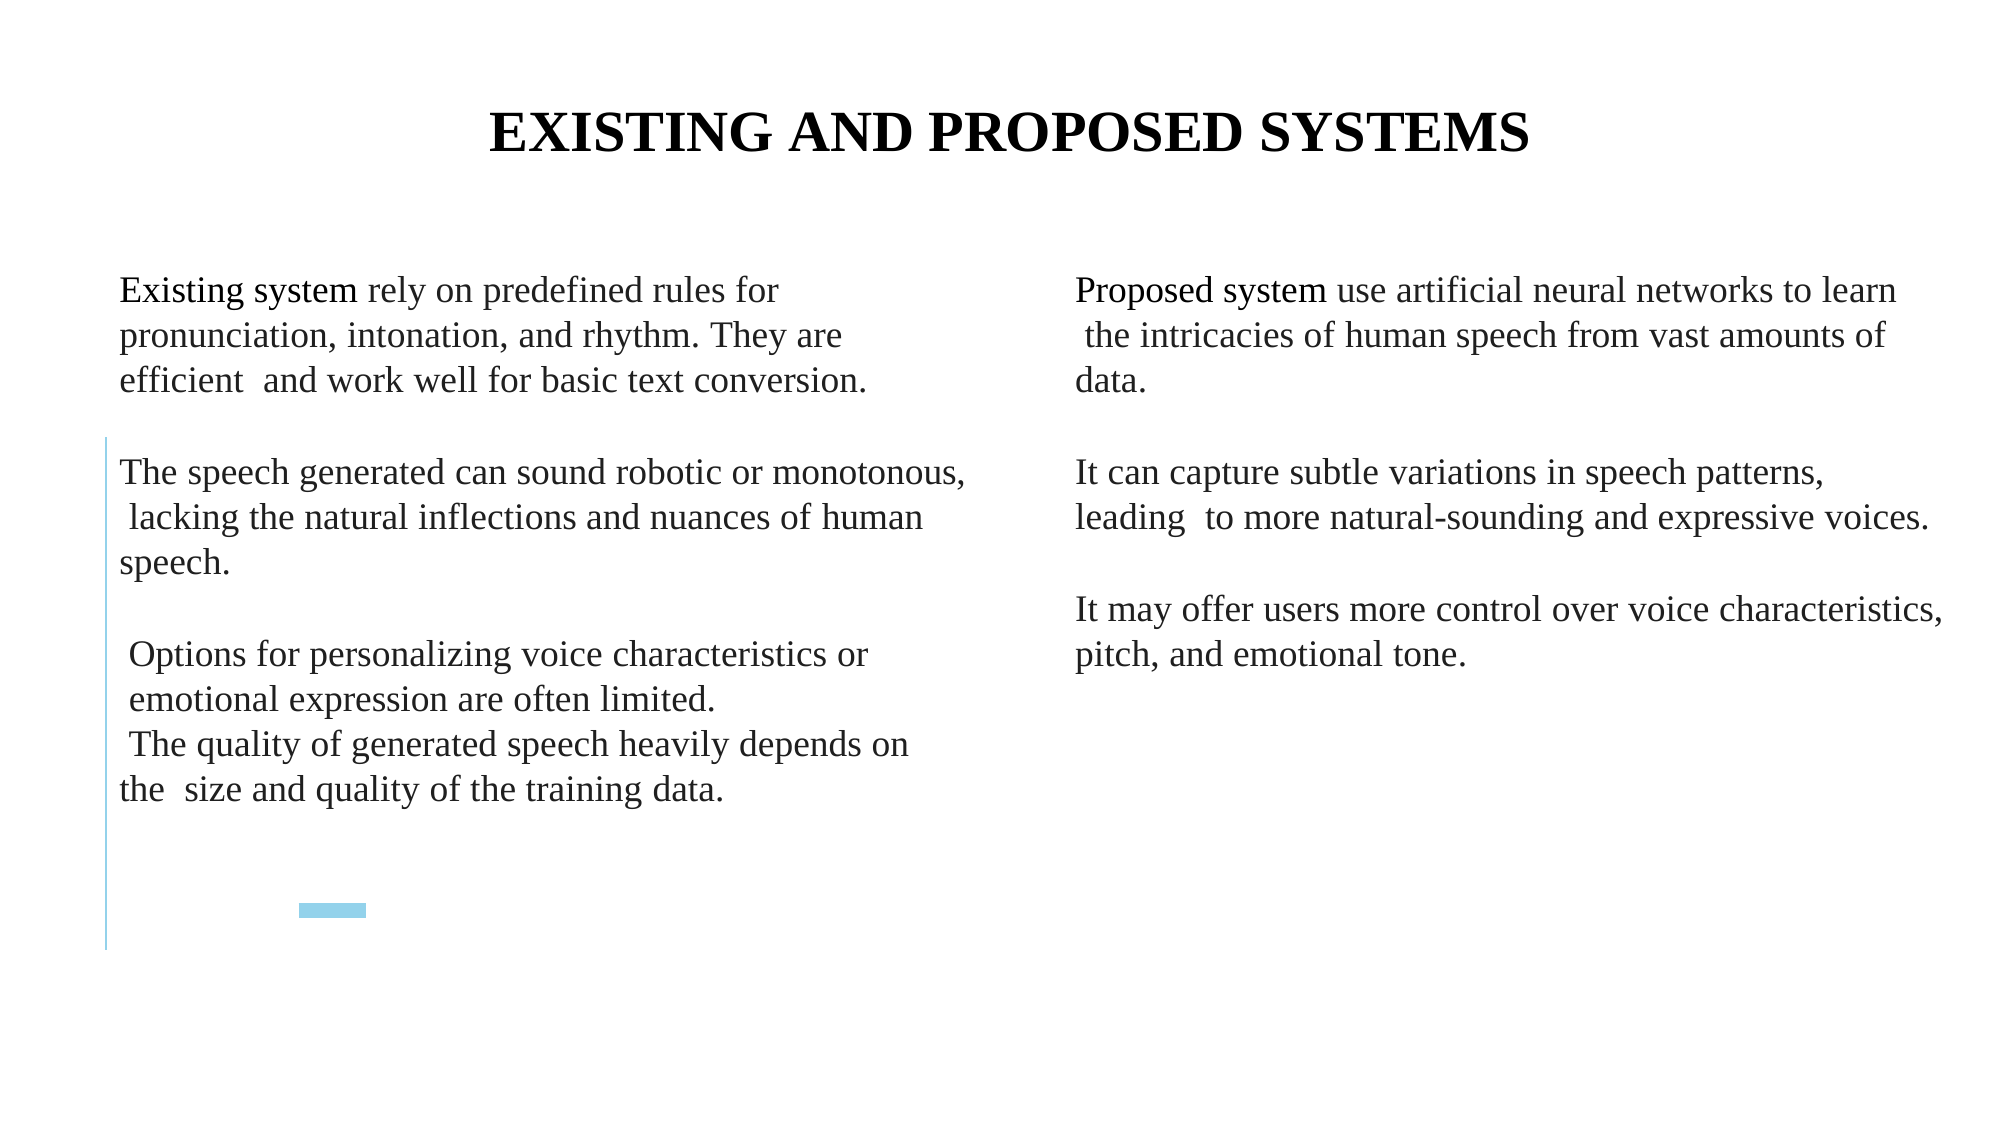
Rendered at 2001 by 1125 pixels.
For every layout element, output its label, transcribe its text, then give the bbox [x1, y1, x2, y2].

title EXISTING AND PROPOSED SYSTEMS [487, 90, 1538, 281]
text_box Existing system rely on predefined rules for pronunciation, intonation, and rhythm. They are efficient and work well for basic text conversion. The speech generated can sound robotic or monotonous, lacking the natural inflections and nuances of human speech. Options for personalizing voice characteristics or emotional expression are often limited. The quality of generated speech heavily depends on the size and quality of the training data. [117, 262, 977, 809]
text_box Proposed system use artificial neural networks to learn the intricacies of human speech from vast amounts of data. It can capture subtle variations in speech patterns, leading to more natural-sounding and expressive voices. It may offer users more control over voice characteristics, pitch, and emotional tone. [1073, 262, 1946, 719]
